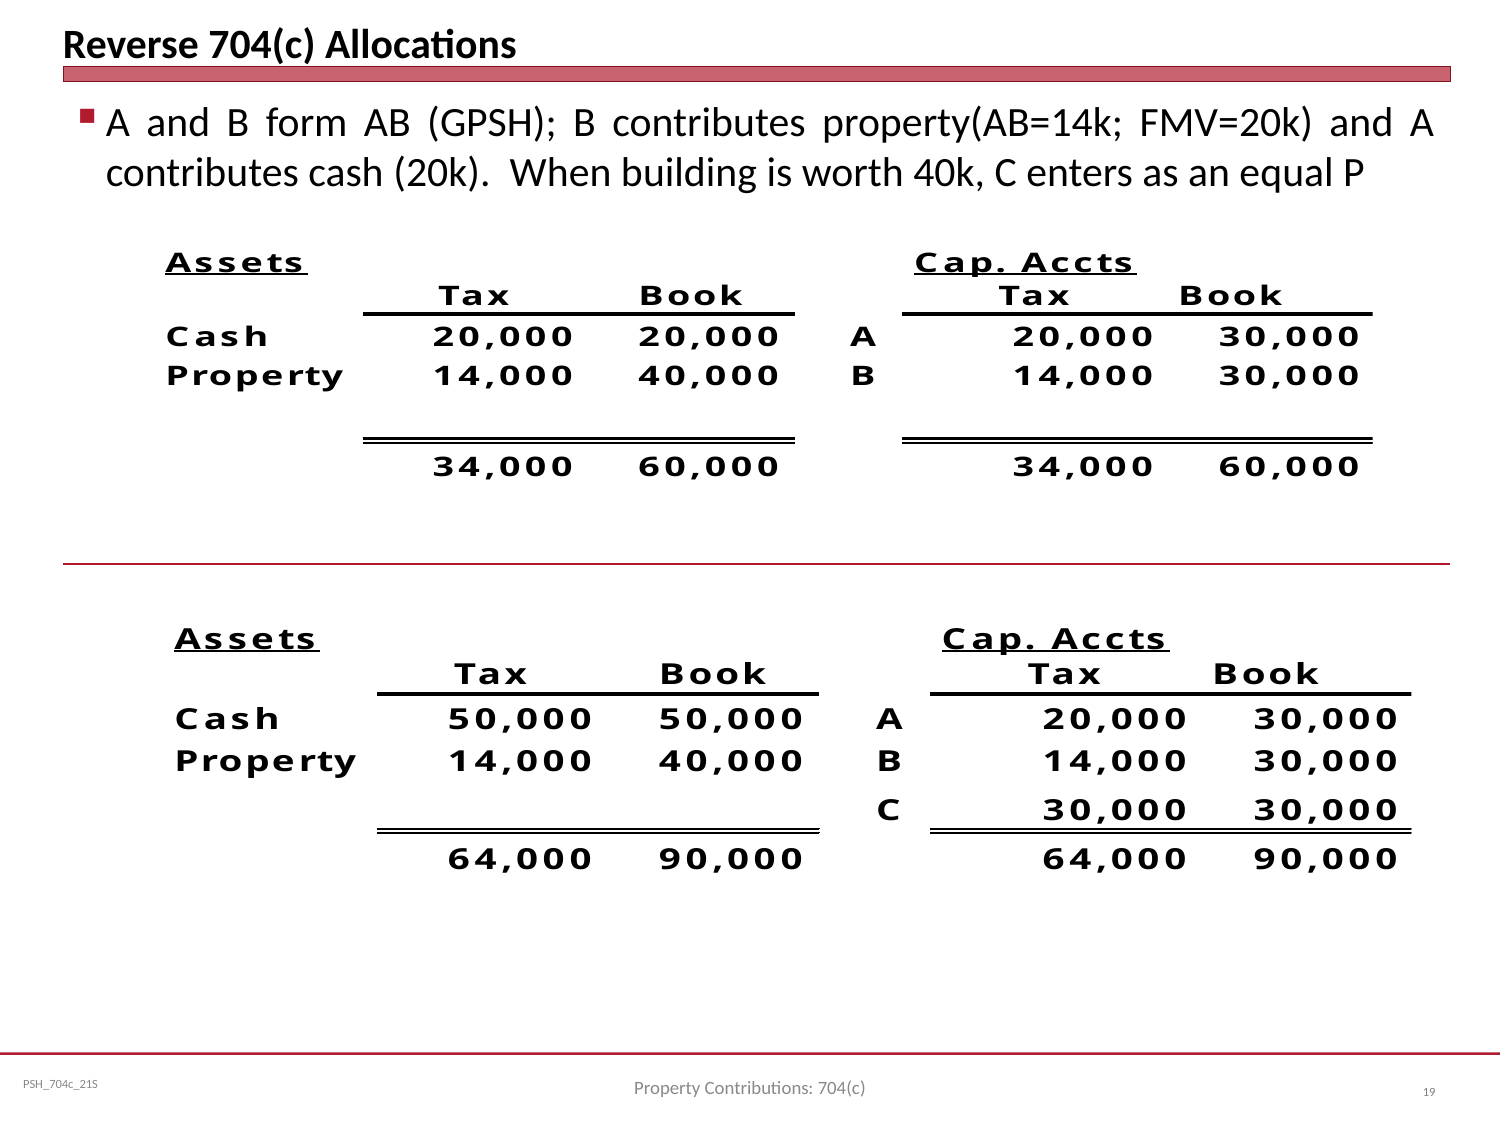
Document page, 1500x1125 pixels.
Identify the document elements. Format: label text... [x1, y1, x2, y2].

title Reverse 704(c) Allocations [62, 6, 1451, 67]
footer Property Contributions: 704(c) [512, 1056, 988, 1117]
list A and B form AB (GPSH); B contributes property(AB=14k; FMV=20k) and A contributes cash (20k). When building is worth 40k, C enters as an equal P [63, 87, 1451, 563]
list A and B form AB (GPSH); B contributes property(AB=14k; FMV=20k) and A contributes cash (20k). When building is worth 40k, C enters as an equal P [63, 570, 1451, 1041]
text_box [153, 243, 1376, 486]
slide_number 19 [1375, 1061, 1451, 1122]
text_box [162, 618, 1415, 933]
